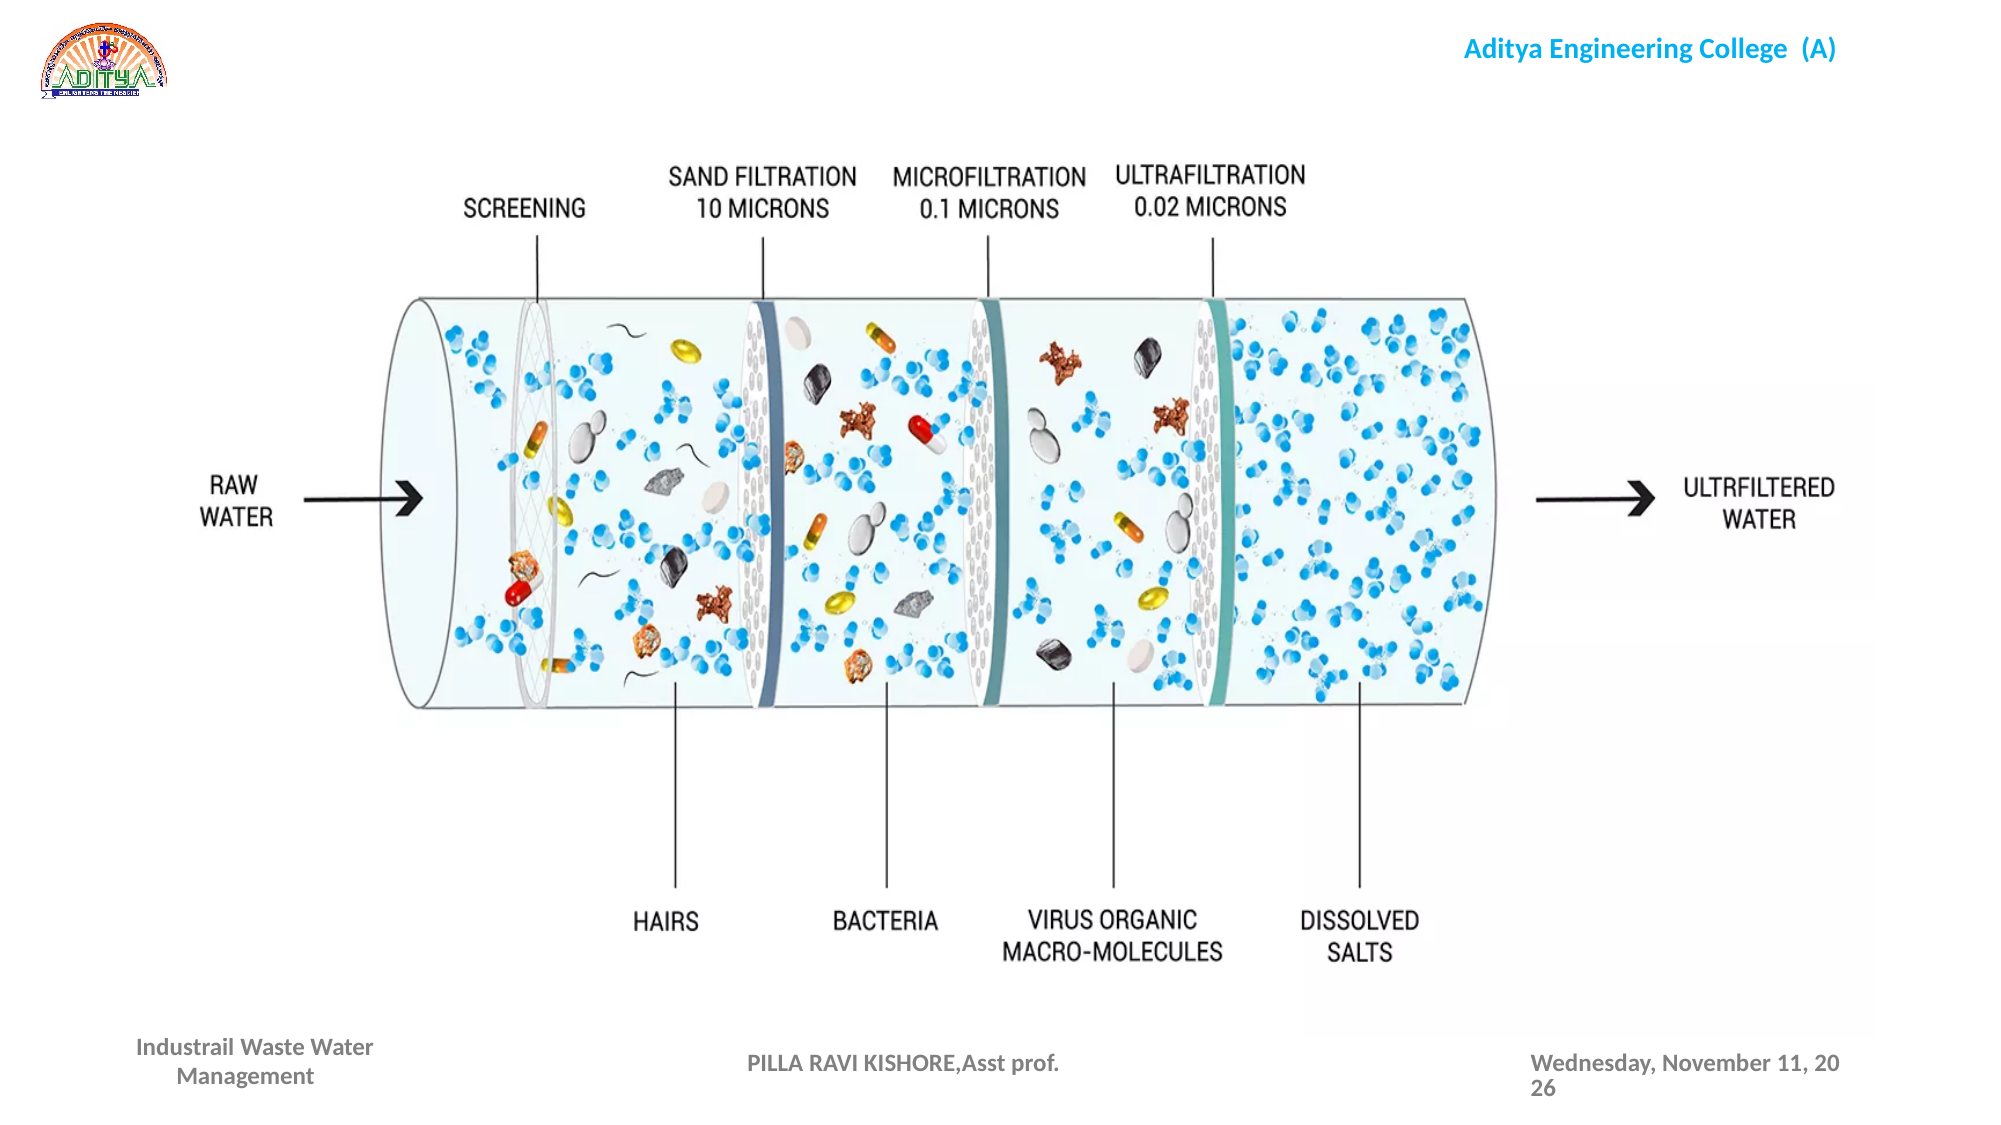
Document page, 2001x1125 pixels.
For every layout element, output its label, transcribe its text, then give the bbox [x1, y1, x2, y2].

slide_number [1515, 1038, 1861, 1092]
footer PILLA RAVI KISHORE,Asst prof. [678, 1038, 1129, 1092]
picture [39, 22, 1875, 1038]
